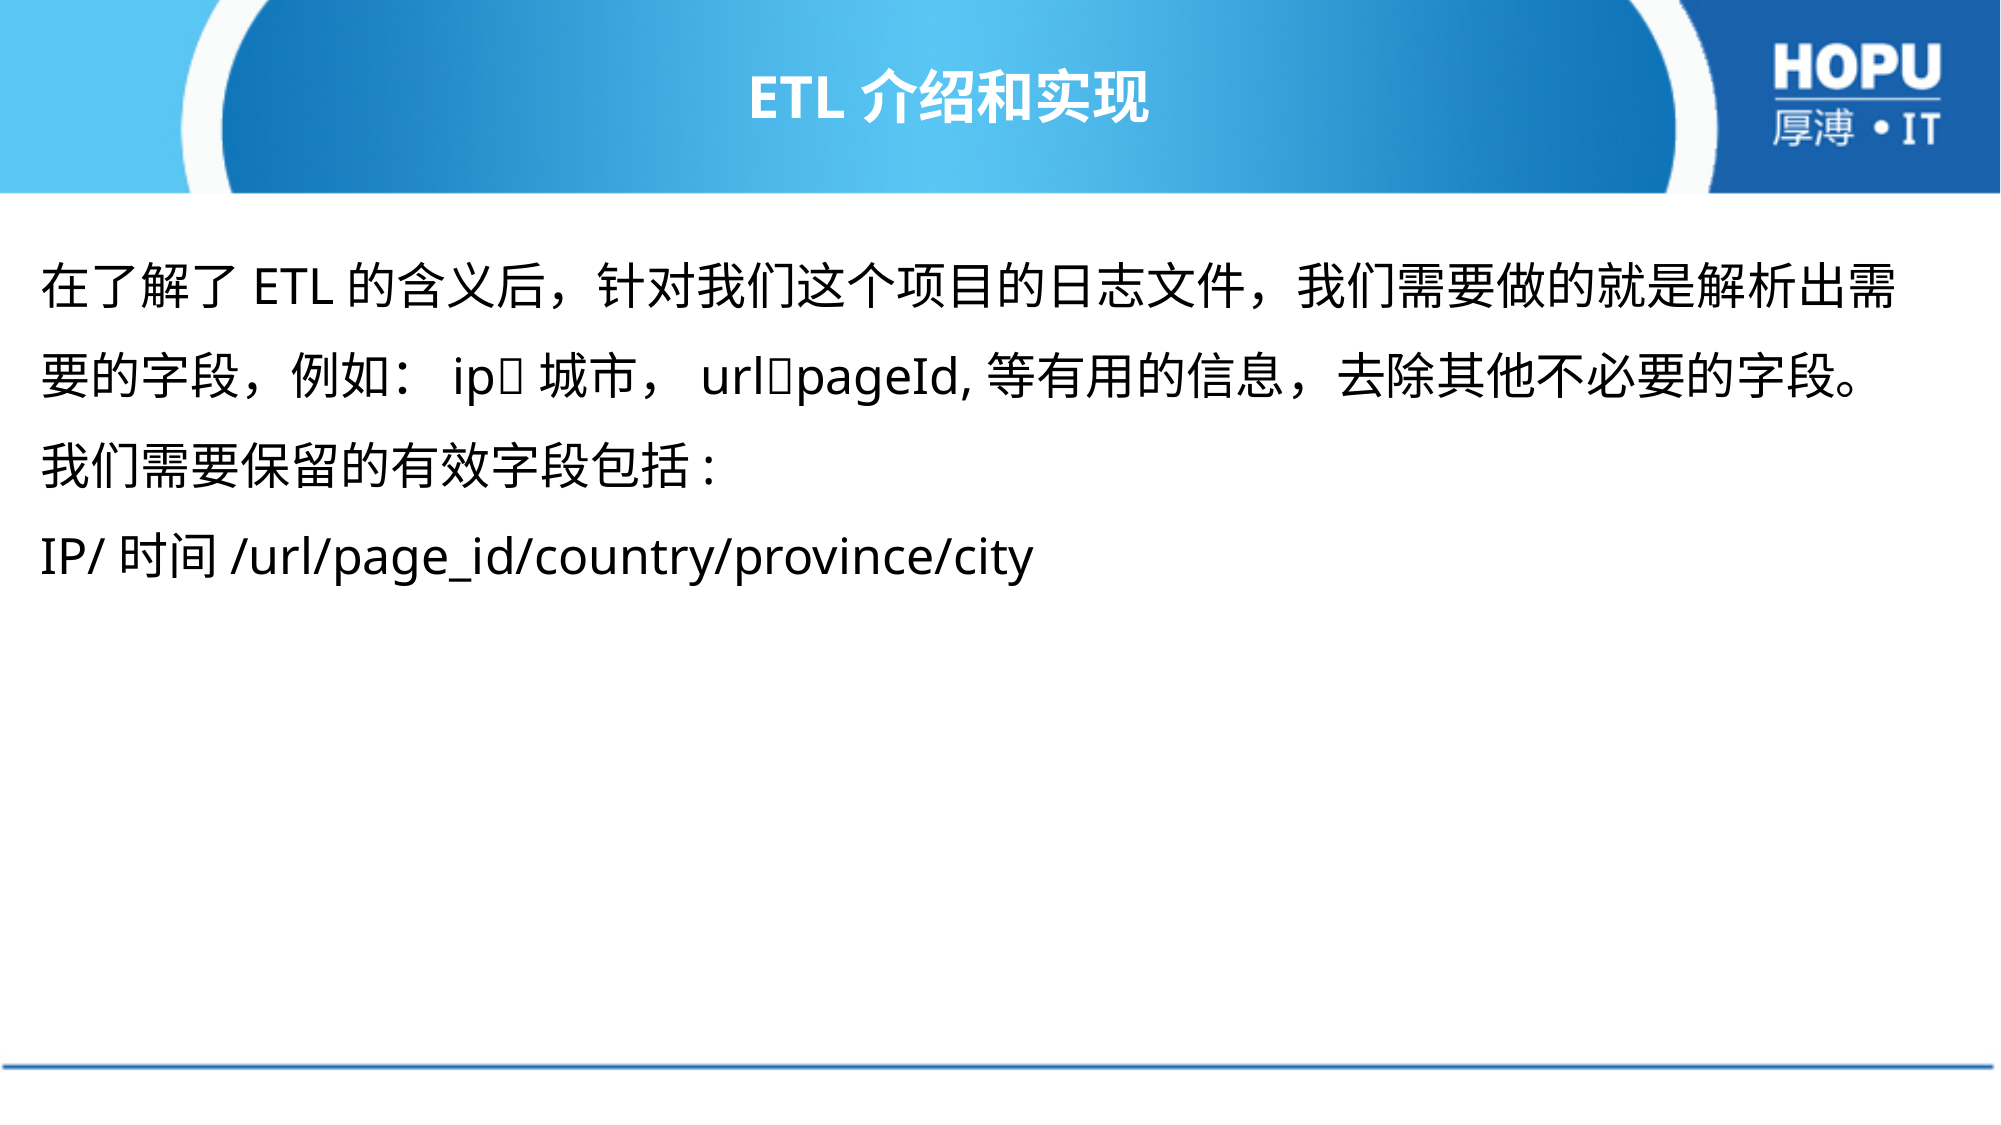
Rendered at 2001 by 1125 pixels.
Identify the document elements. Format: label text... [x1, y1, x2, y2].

picture [0, 0, 2001, 1125]
text_box 在了解了ETL的含义后，针对我们这个项目的日志文件，我们需要做的就是解析出需要的字段，例如：ip城市，urlpageId,等有用的信息，去除其他不必要的字段。 我们需要保留的有效字段包括: IP/时间/url/page_id/country/province/city [25, 217, 1916, 1125]
title ETL介绍和实现 [283, 16, 1615, 184]
